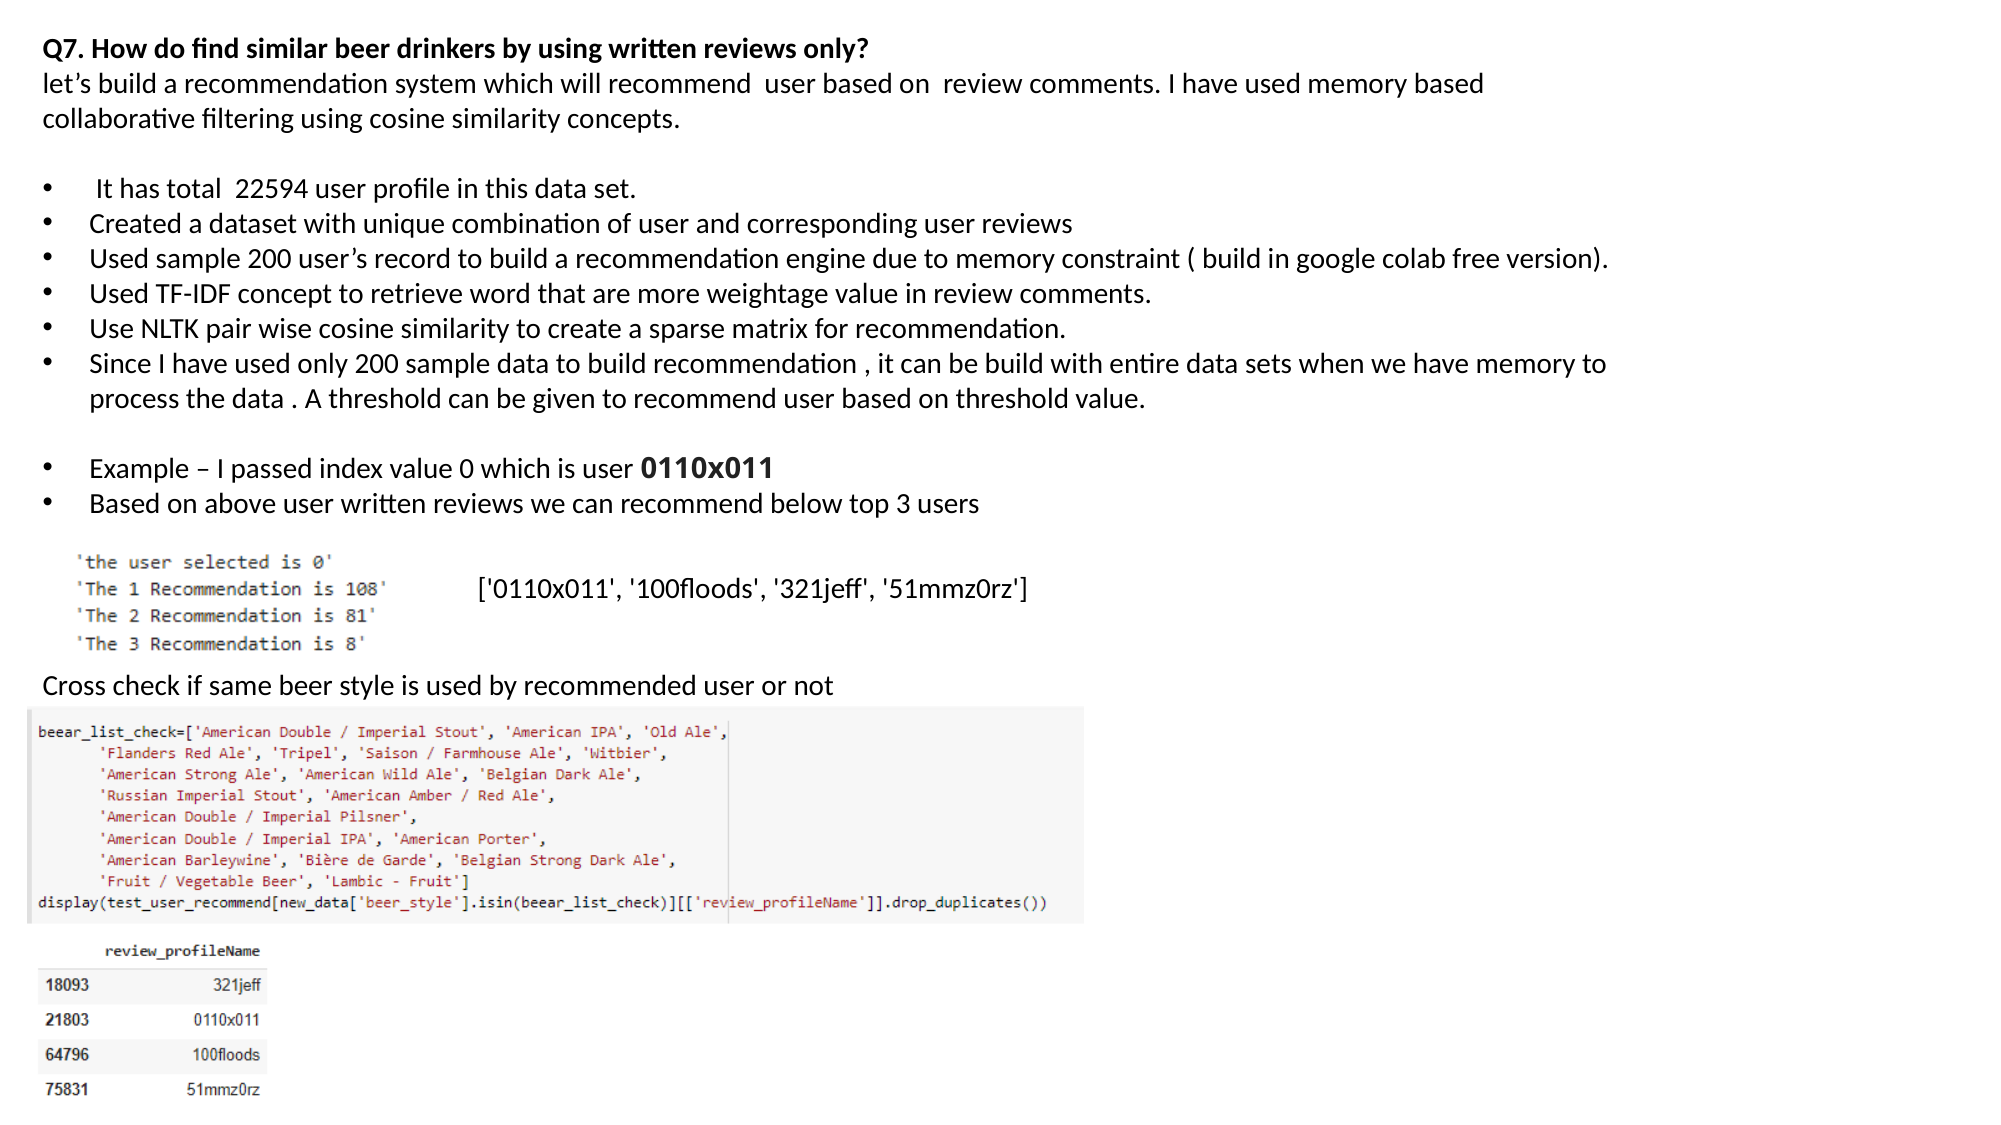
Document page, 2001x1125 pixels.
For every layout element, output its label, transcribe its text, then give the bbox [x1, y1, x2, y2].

picture [49, 539, 421, 674]
text_box Cross check if same beer style is used by recommended user or not [27, 658, 1750, 709]
picture [27, 706, 1084, 1120]
text_box ['0110x011', '100floods', '321jeff', '51mmz0rz'] [462, 562, 1875, 613]
text_box Q7. How do find similar beer drinkers by using written reviews only? let’s build a recommendation system which will recommend user based on review comments. I have used memory based collaborative filtering using cosine similarity concepts. It has total 22594 user profile in this data set. Created a dataset with unique combination of user and corresponding user reviews Used sample 200 user’s record to build a recommendation engine due to memory constraint ( build in google colab free version). Used TF-IDF concept to retrieve word that are more weightage value in review comments. Use NLTK pair wise cosine similarity to create a sparse matrix for recommendation. Since I have used only 200 sample data to build recommendation , it can be build with entire data sets when we have memory to process the data . A threshold can be given to recommend user based on threshold value. Example – I passed index value 0 which is user 0110x011 Based on above user written reviews we can recommend below top 3 users [27, 22, 1654, 658]
